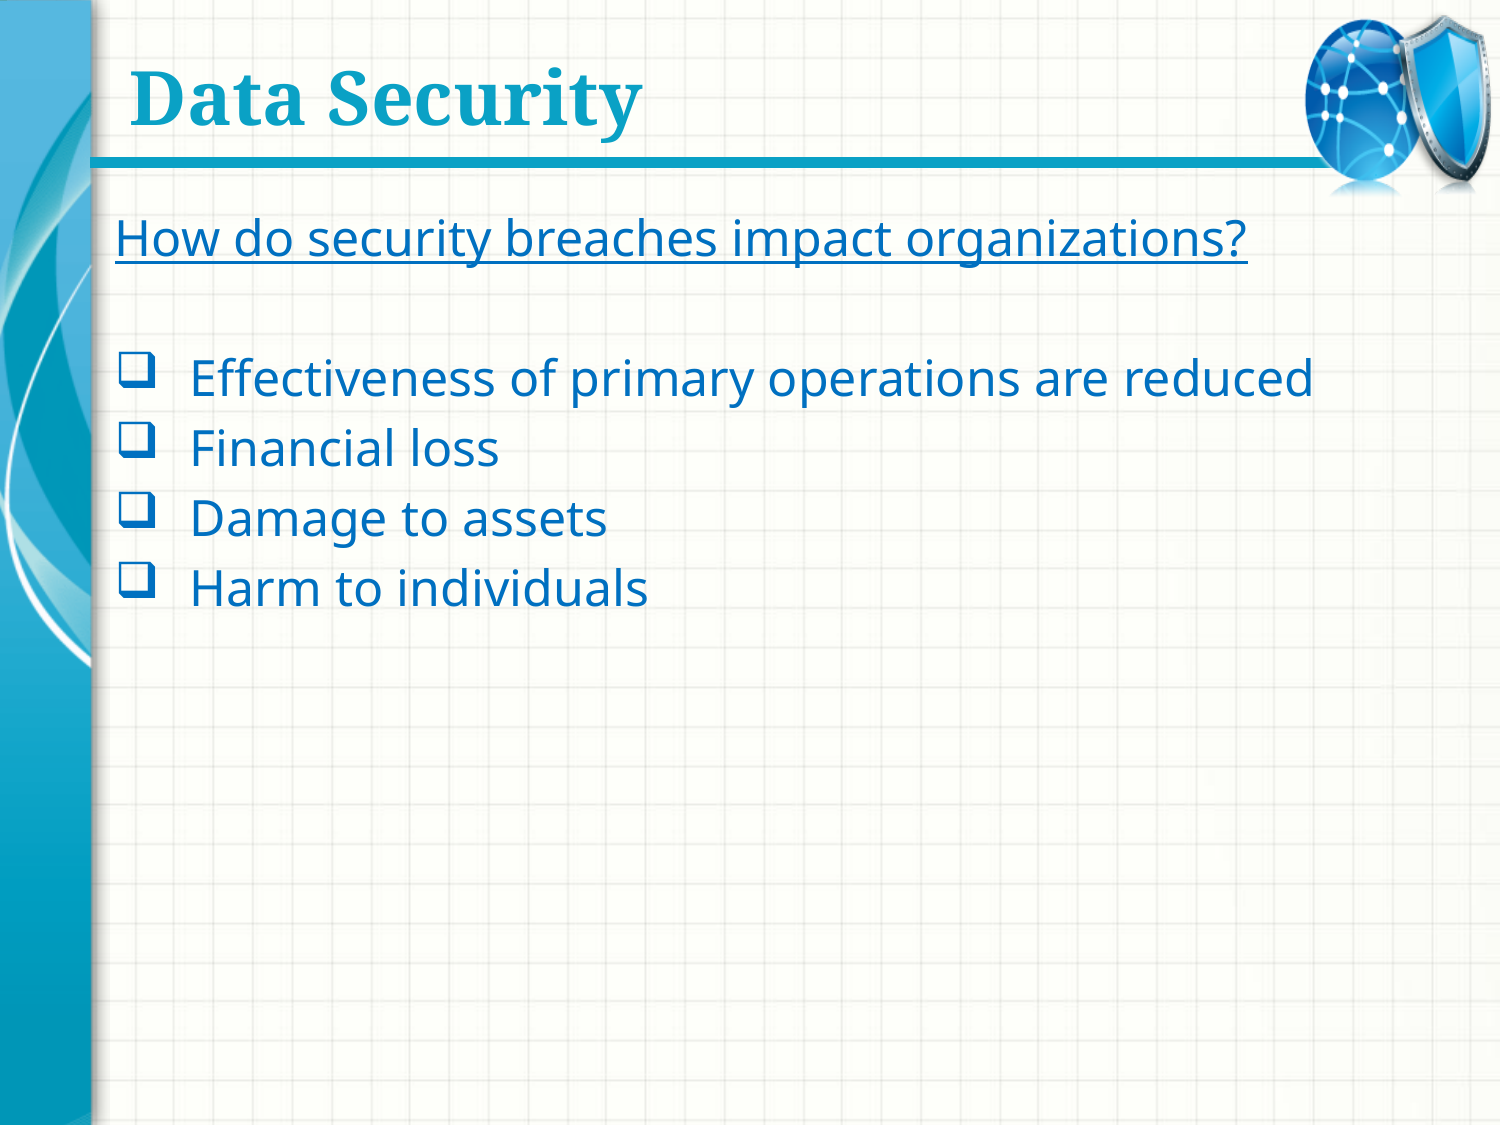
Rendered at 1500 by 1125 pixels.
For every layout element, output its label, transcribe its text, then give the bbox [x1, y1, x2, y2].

title Data Security [99, 24, 1475, 167]
picture [0, 0, 1500, 1125]
list How do security breaches impact organizations? Effectiveness of primary operations are reduced Financial loss Damage to assets Harm to individuals [99, 191, 1475, 1100]
